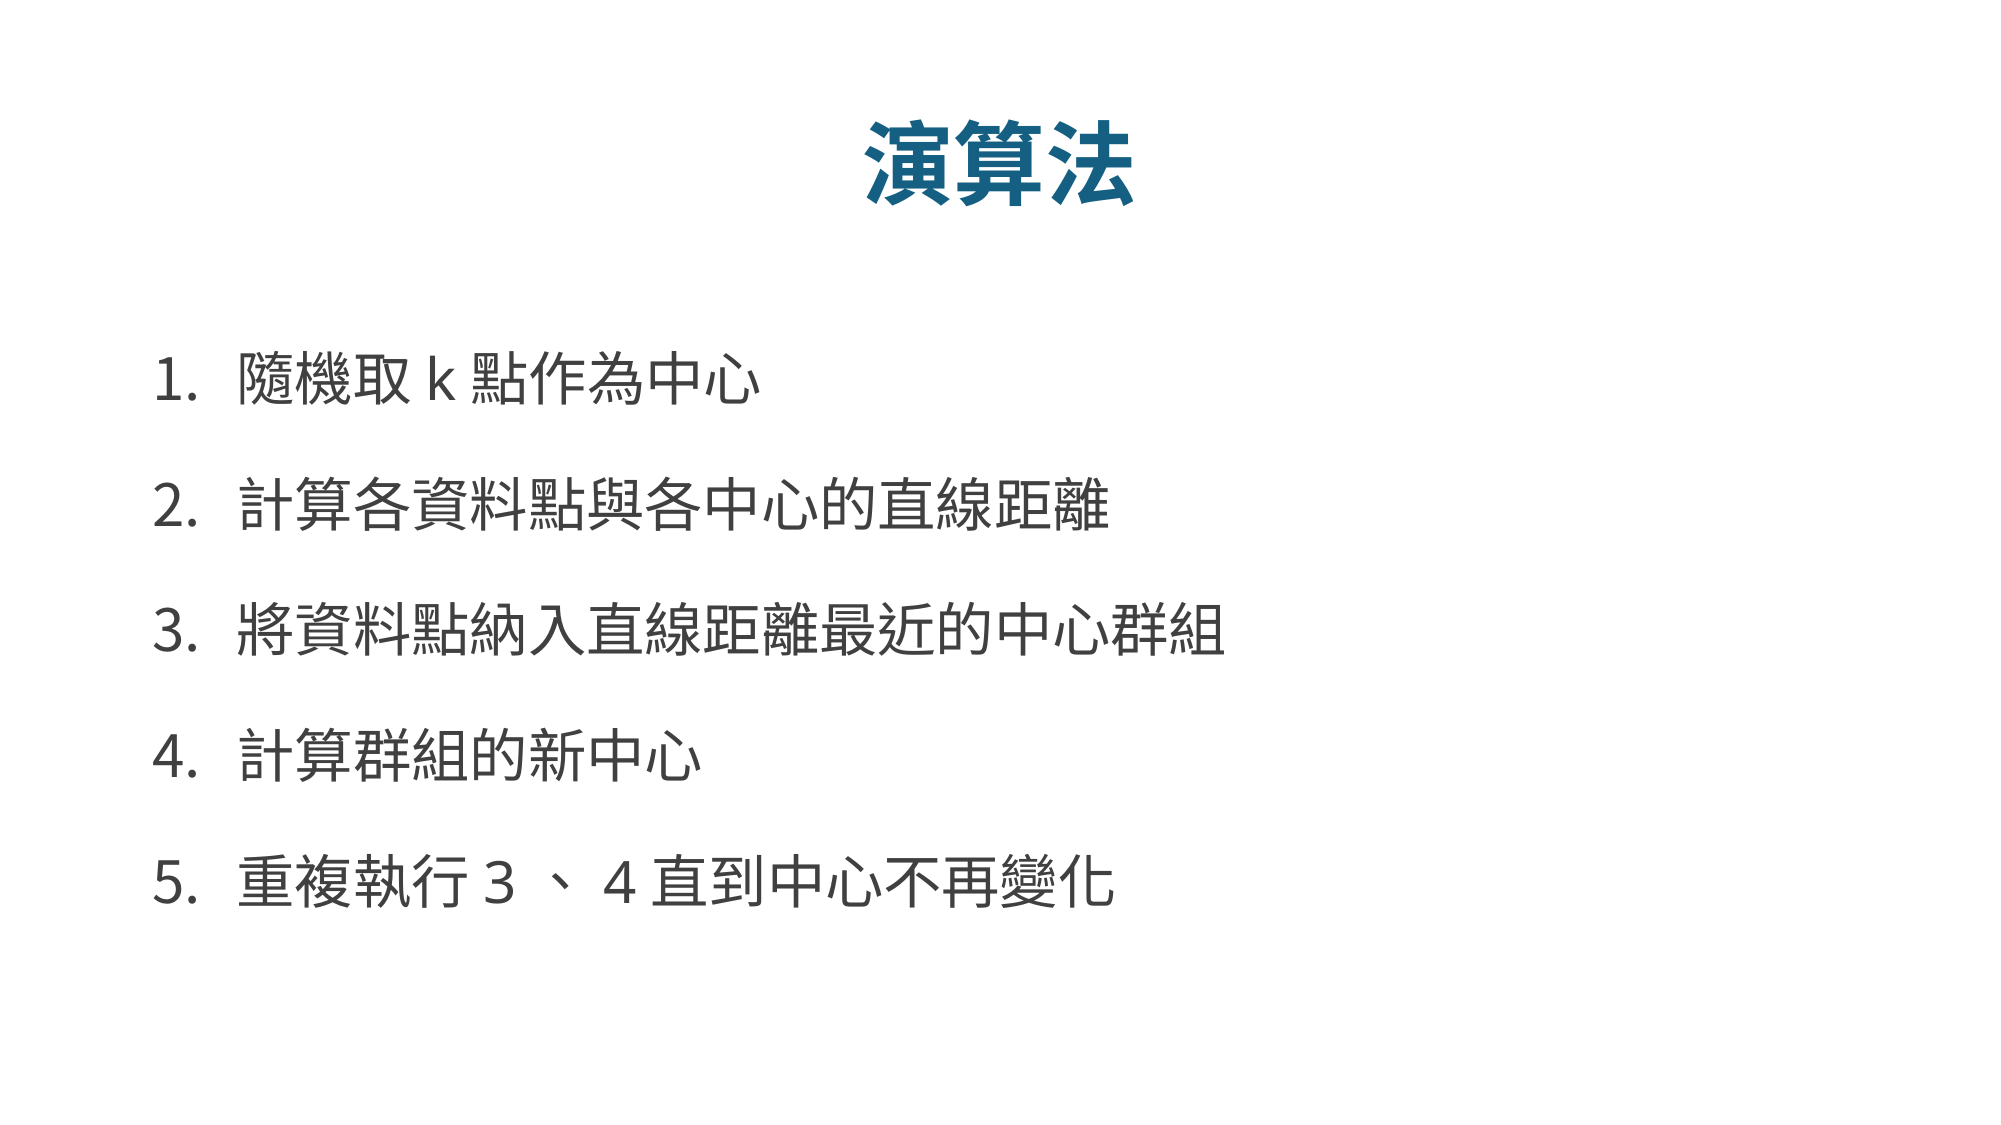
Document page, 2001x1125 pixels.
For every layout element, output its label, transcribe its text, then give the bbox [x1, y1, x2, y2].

title 演算法 [137, 59, 1863, 278]
list 隨機取k點作為中心 計算各資料點與各中心的直線距離 將資料點納入直線距離最近的中心群組 計算群組的新中心 重複執行3、4直到中心不再變化 [137, 299, 1863, 1014]
